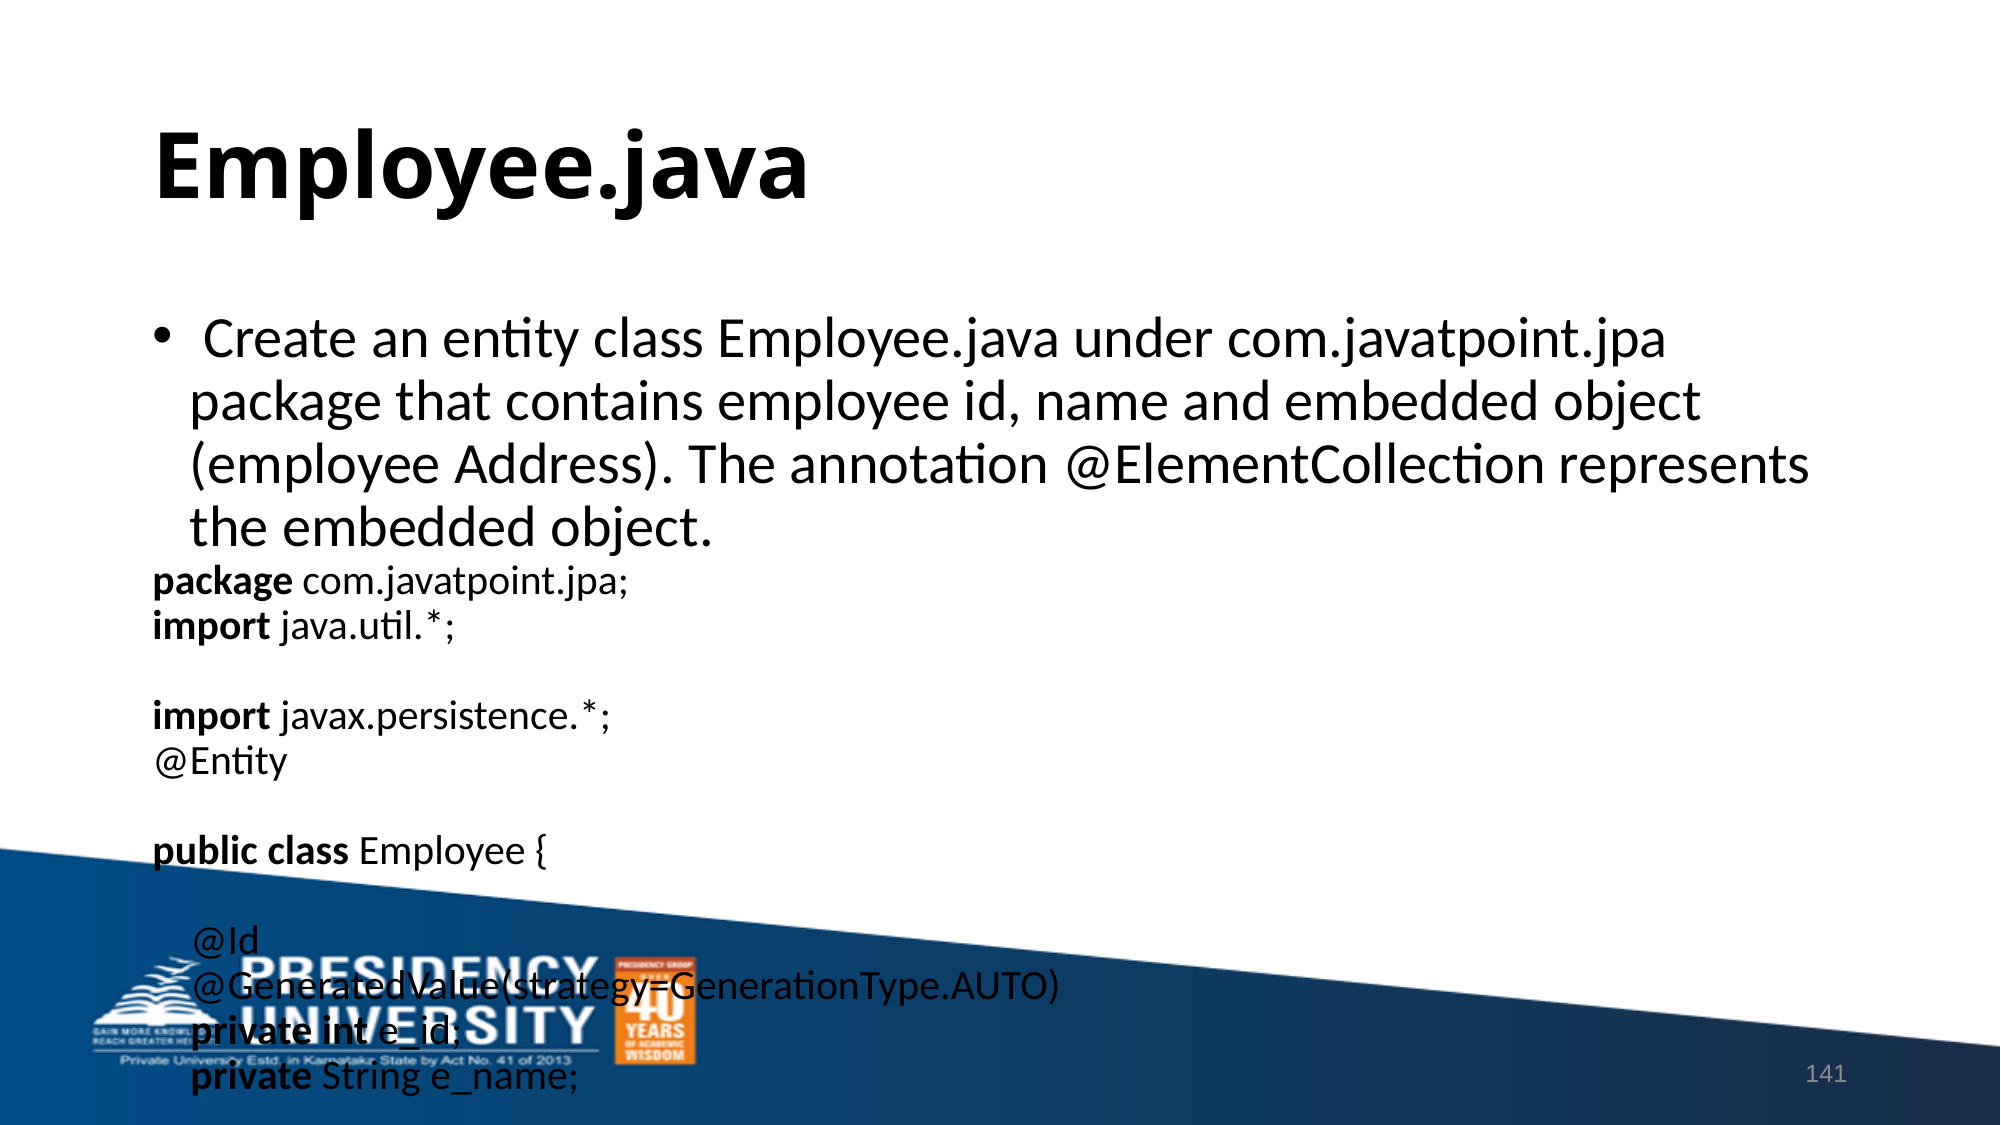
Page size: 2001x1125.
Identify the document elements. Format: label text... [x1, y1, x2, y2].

list Create an entity class Employee.java under com.javatpoint.jpa package that contains employee id, name and embedded object (employee Address). The annotation @ElementCollection represents the embedded object. package com.javatpoint.jpa; import java.util.*; import javax.persistence.*; @Entity public class Employee { @Id @GeneratedValue(strategy=GenerationType.AUTO) private int e_id; private String e_name; @ElementCollection private List<Address> address=new ArrayList<Address>(); public int getE_id() { return e_id; } public void setE_id(int e_id) { this.e_id = e_id; } public String getE_name() { return e_name; } public void setE_name(String e_name) { this.e_name = e_name; } public List<Address> getAddress() { return address; } public void setAddress(List<Address> address) { this.address = address; } } [137, 299, 1863, 1014]
title Employee.java [137, 59, 1863, 278]
slide_number 141 [1412, 1042, 1863, 1103]
picture [0, 845, 2000, 1125]
